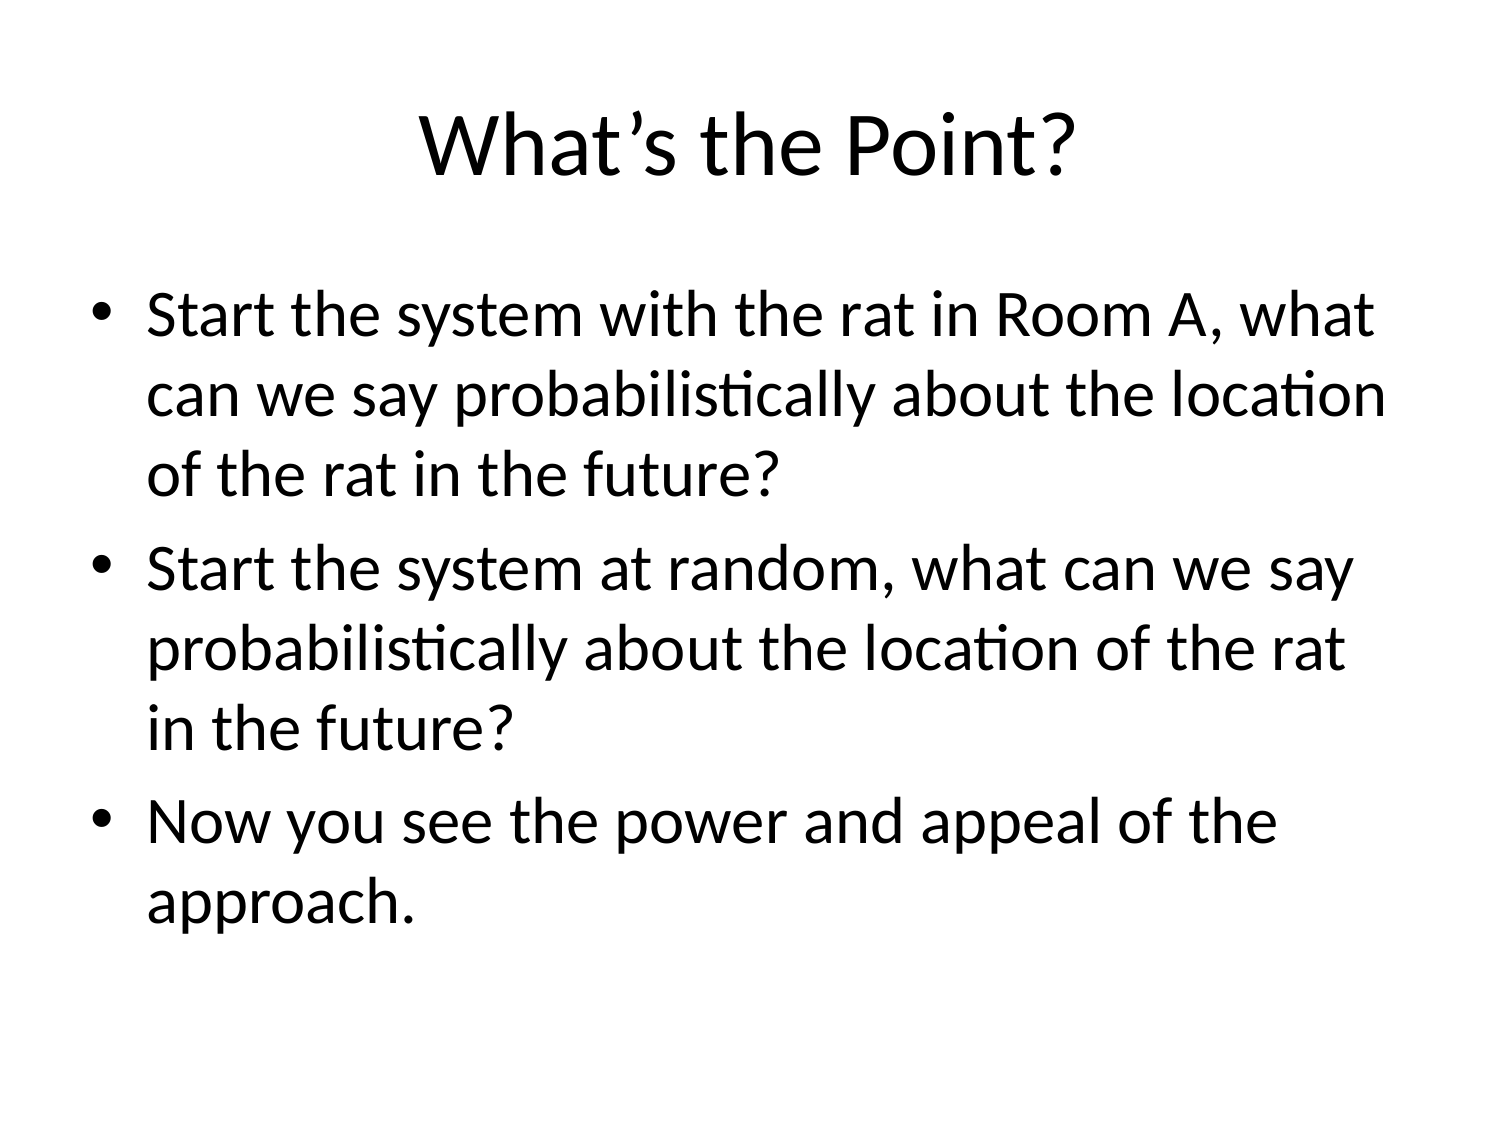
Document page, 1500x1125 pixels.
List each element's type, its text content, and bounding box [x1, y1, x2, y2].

title What’s the Point? [75, 45, 1425, 233]
list Start the system with the rat in Room A, what can we say probabilistically about the location of the rat in the future? Start the system at random, what can we say probabilistically about the location of the rat in the future? Now you see the power and appeal of the approach. [75, 262, 1425, 1005]
